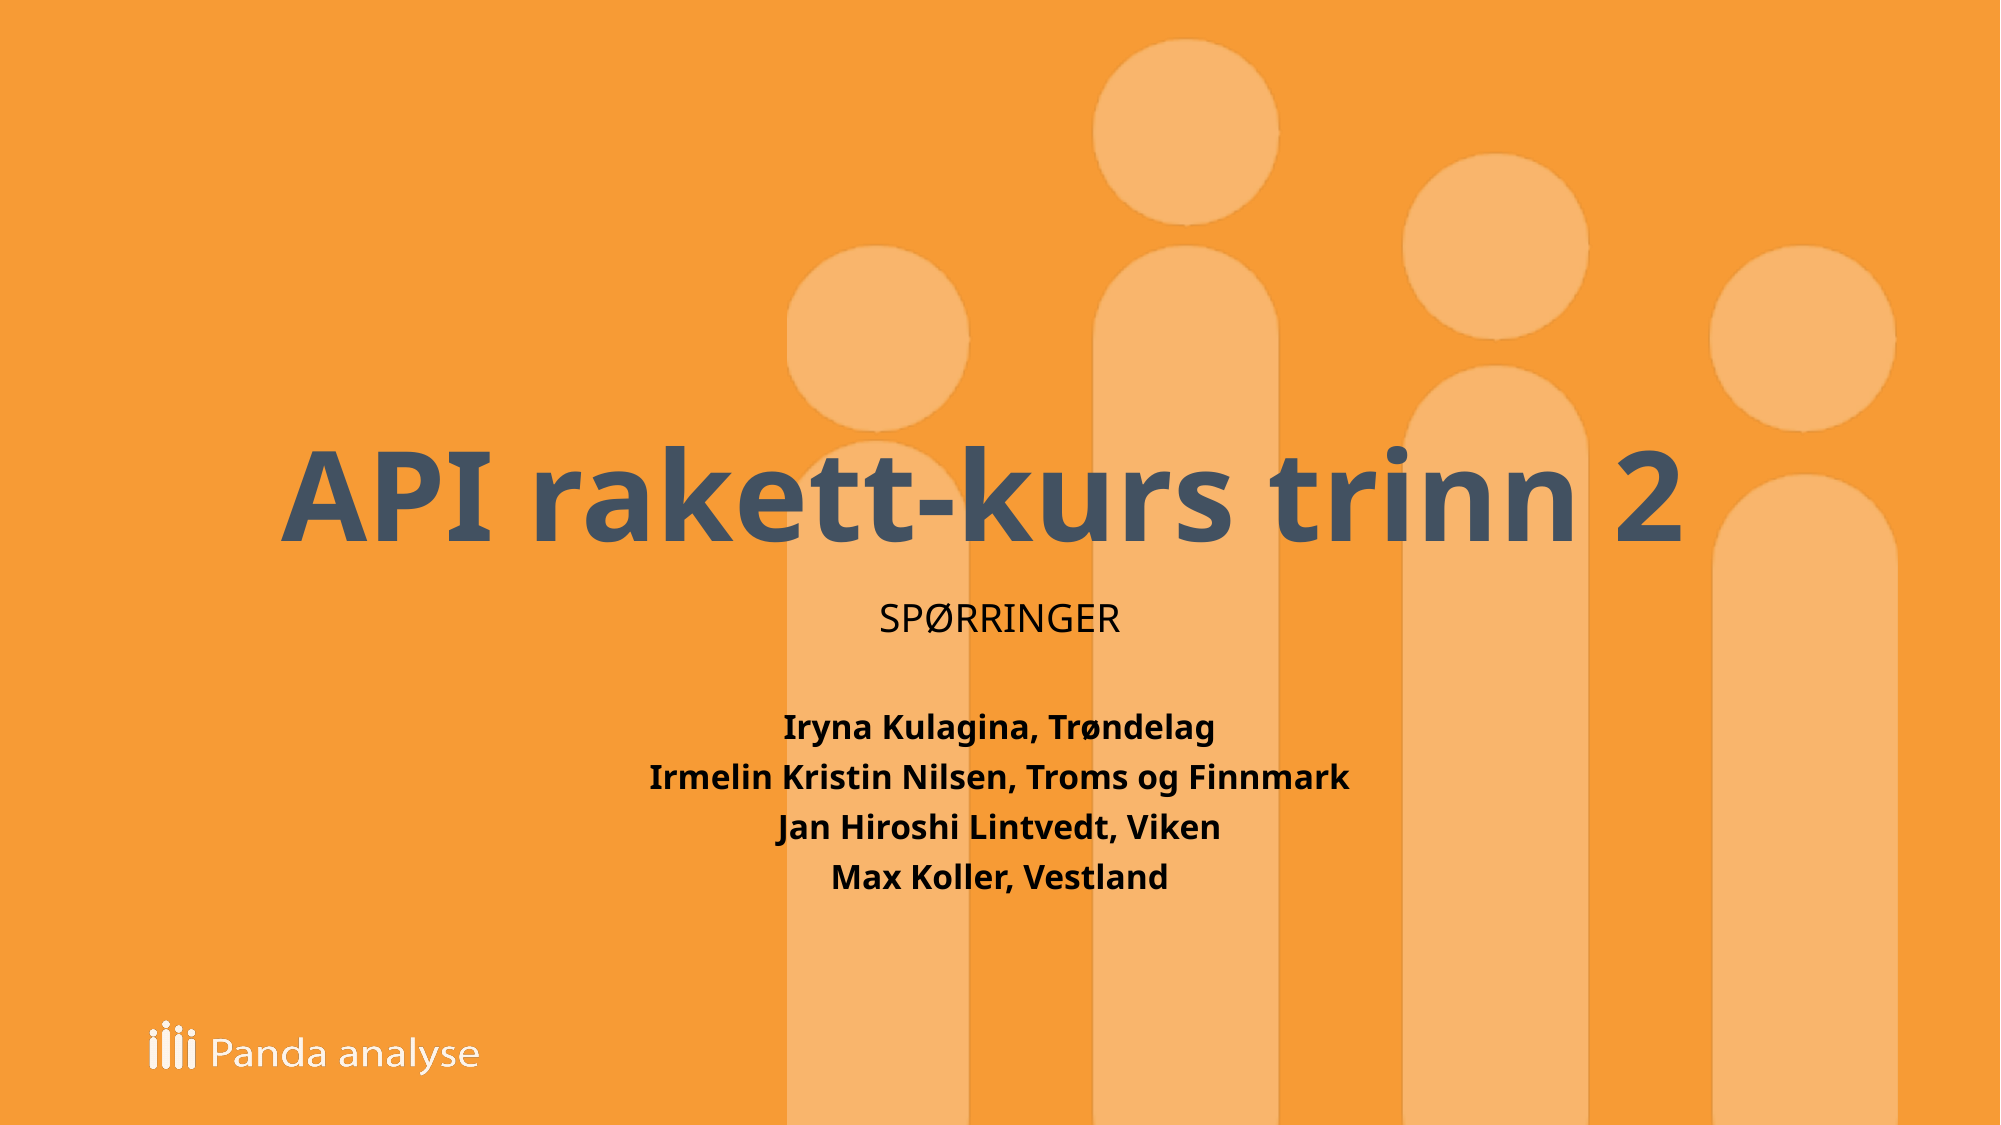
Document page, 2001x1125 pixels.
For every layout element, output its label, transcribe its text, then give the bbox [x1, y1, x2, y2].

picture [787, 25, 1898, 1125]
subtitle SPØRRINGER Iryna Kulagina, Trøndelag Irmelin Kristin Nilsen, Troms og Finnmark Jan Hiroshi Lintvedt, Viken Max Koller, Vestland [249, 590, 787, 905]
title API rakett-kurs trinn 2 [249, 184, 787, 576]
picture [137, 1012, 489, 1084]
